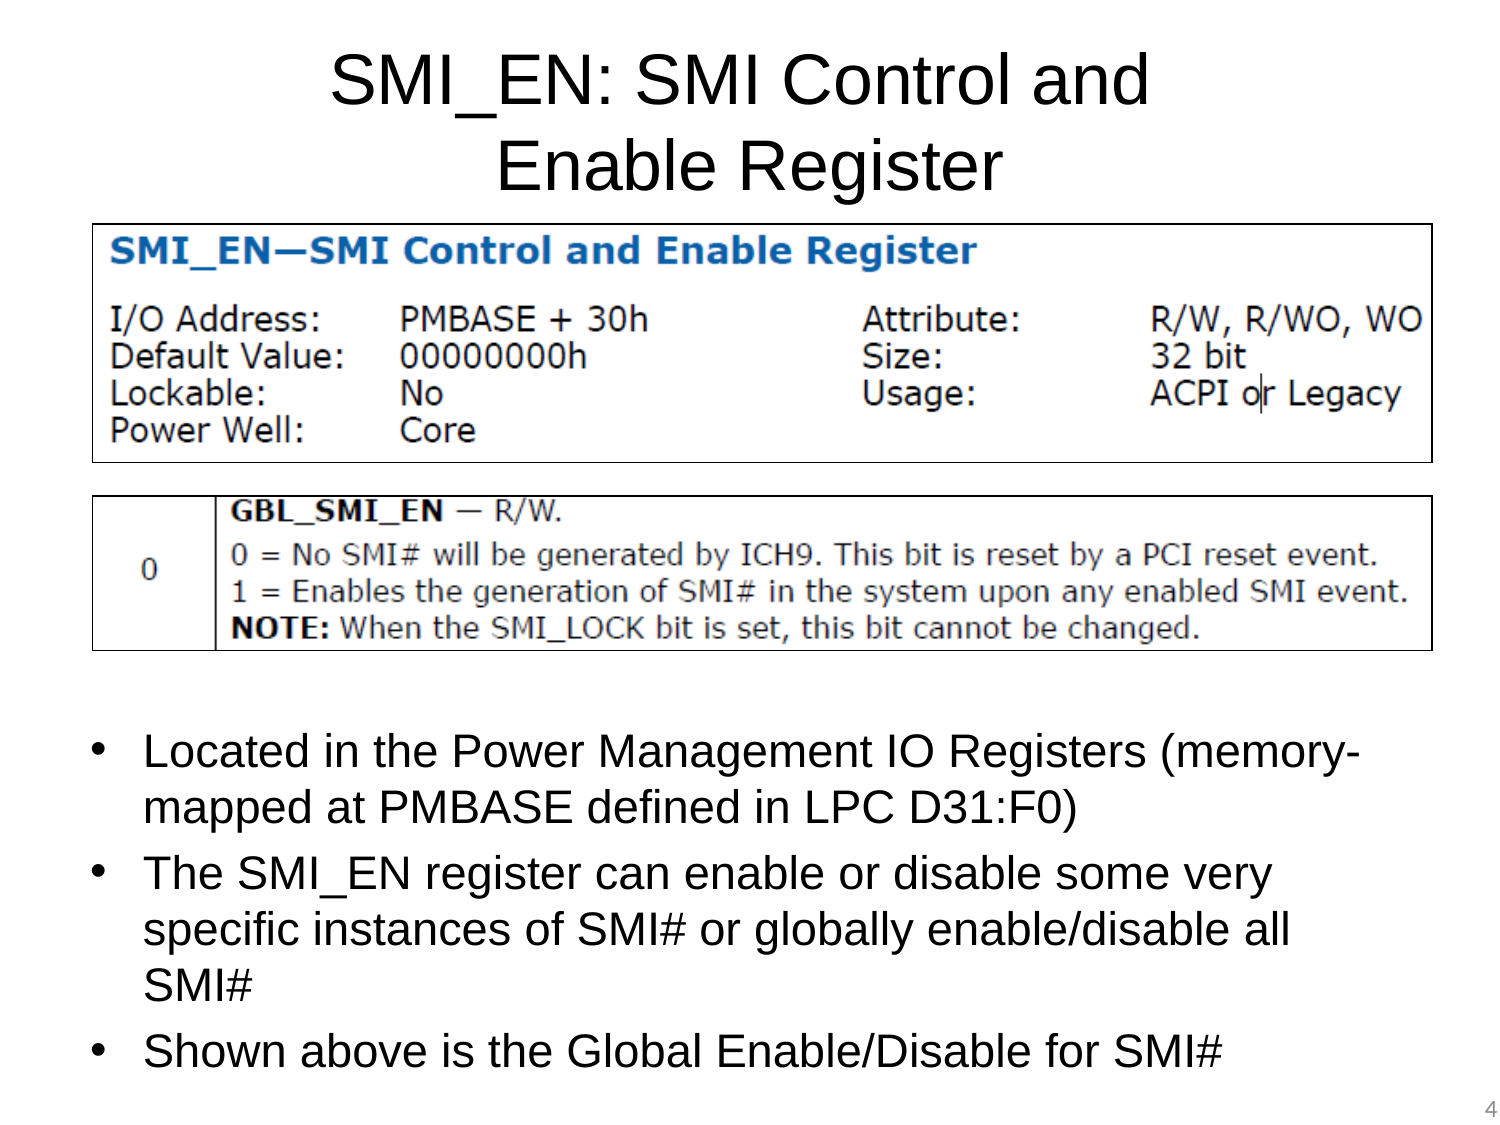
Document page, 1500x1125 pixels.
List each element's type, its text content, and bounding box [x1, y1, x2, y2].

picture [92, 496, 1432, 651]
title SMI_EN: SMI Control and Enable Register [75, 24, 1425, 213]
list Located in the Power Management IO Registers (memory-mapped at PMBASE defined in LPC D31:F0) The SMI_EN register can enable or disable some very specific instances of SMI# or globally enable/disable all SMI# Shown above is the Global Enable/Disable for SMI# [75, 712, 1425, 1088]
picture [92, 224, 1432, 463]
slide_number 4 [1162, 1077, 1500, 1125]
